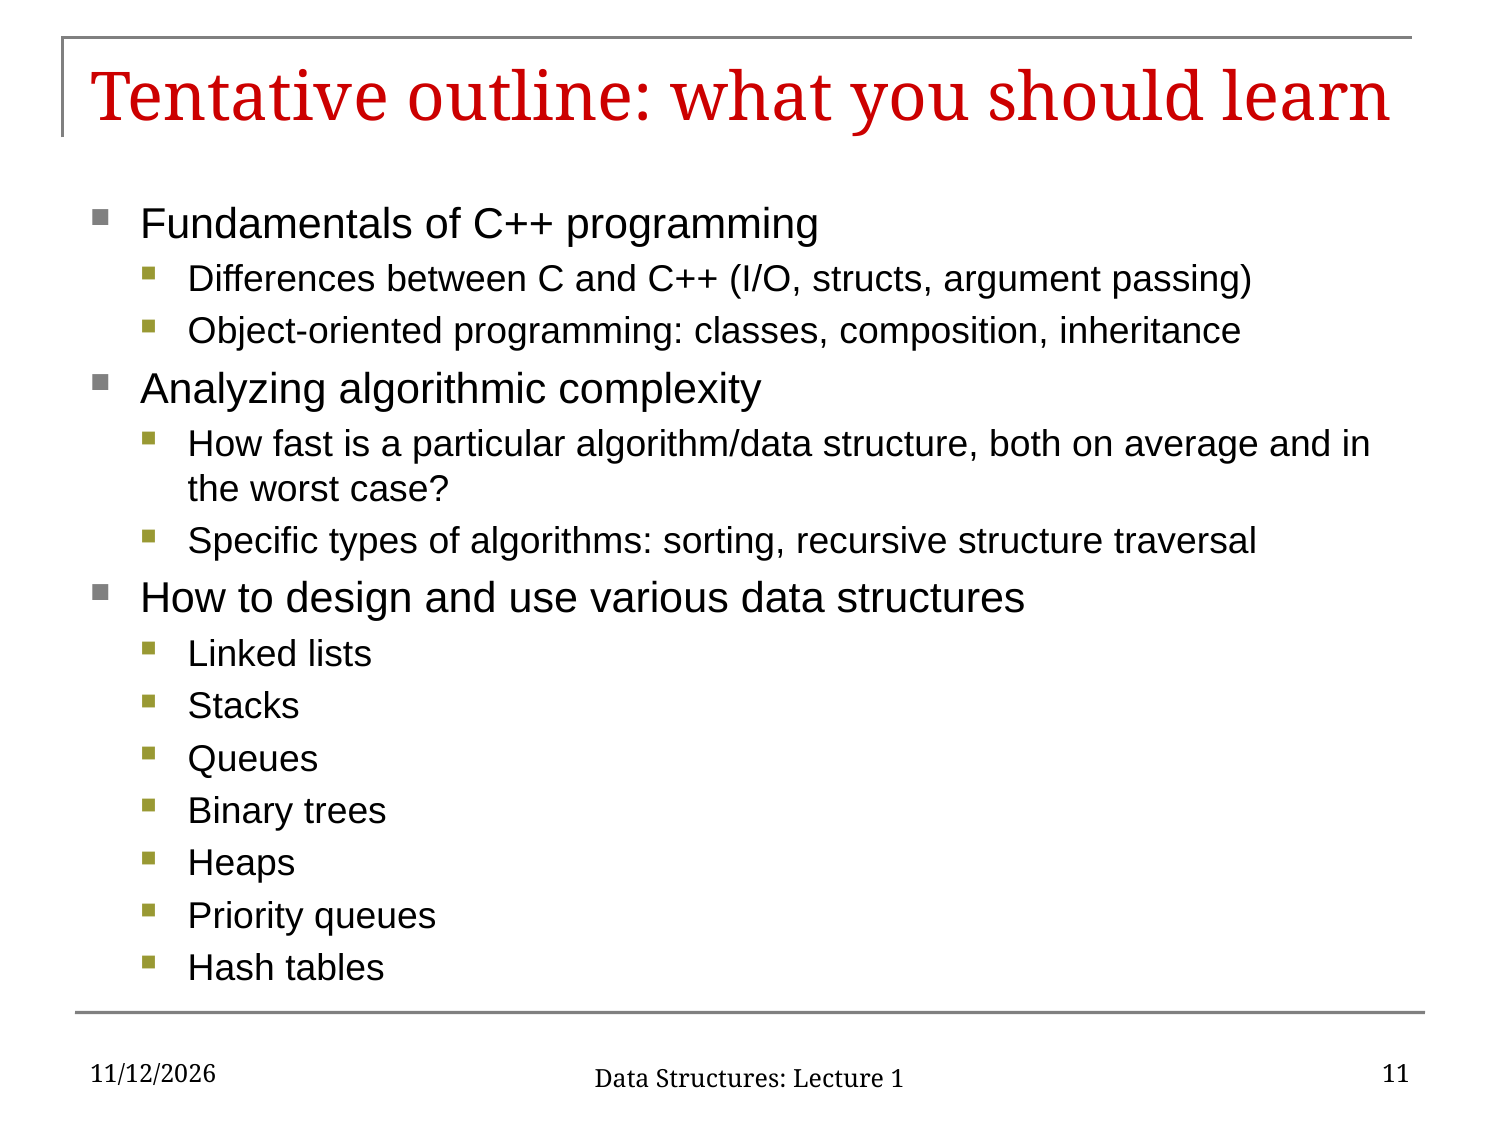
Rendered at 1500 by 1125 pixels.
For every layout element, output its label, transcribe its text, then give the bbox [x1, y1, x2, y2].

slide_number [74, 1023, 426, 1100]
footer Data Structures: Lecture 1 [512, 1024, 988, 1101]
slide_number 11 [1074, 1023, 1426, 1100]
list Fundamentals of C++ programming Differences between C and C++ (I/O, structs, argument passing) Object-oriented programming: classes, composition, inheritance Analyzing algorithmic complexity How fast is a particular algorithm/data structure, both on average and in the worst case? Specific types of algorithms: sorting, recursive structure traversal How to design and use various data structures Linked lists Stacks Queues Binary trees Heaps Priority queues Hash tables [75, 187, 1425, 1006]
title Tentative outline: what you should learn [75, 45, 1425, 163]
